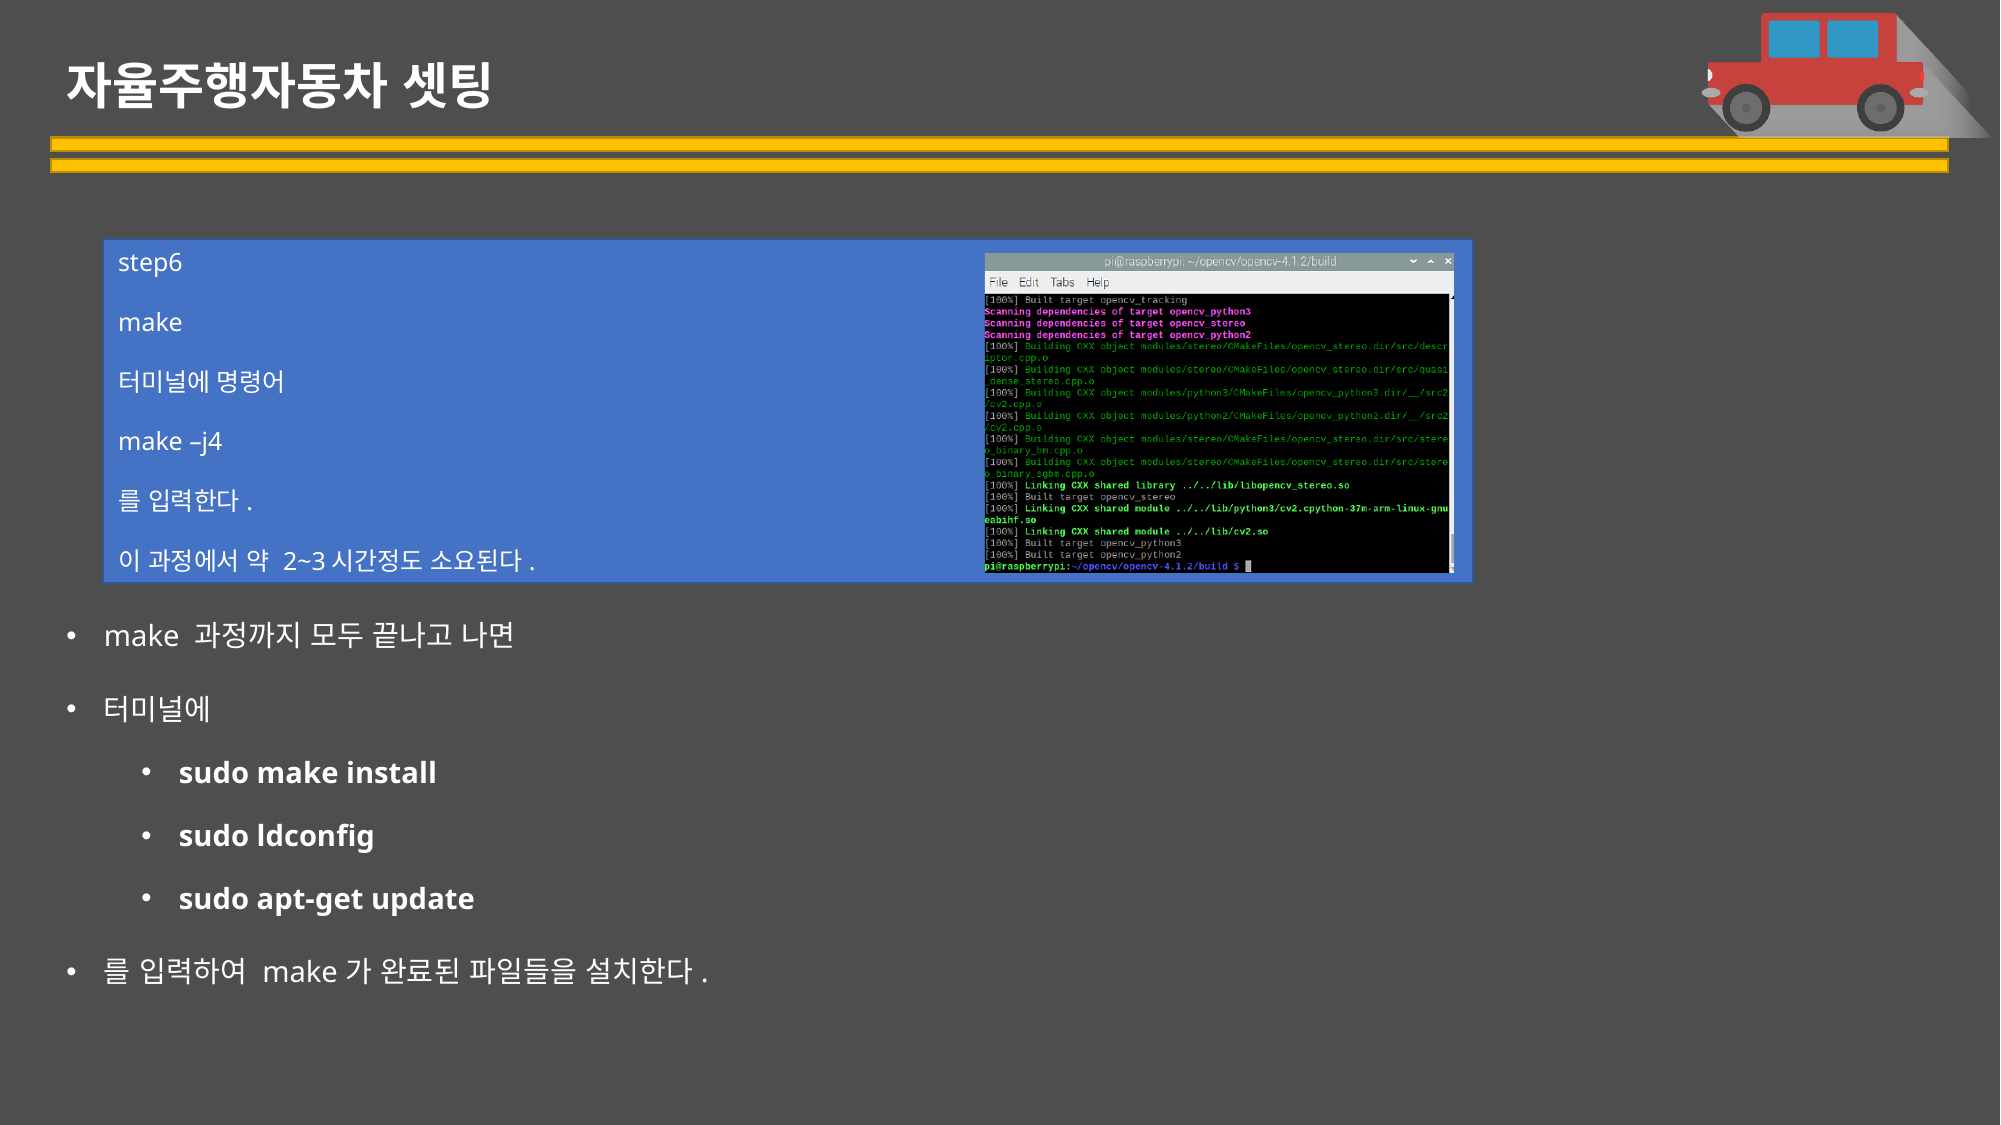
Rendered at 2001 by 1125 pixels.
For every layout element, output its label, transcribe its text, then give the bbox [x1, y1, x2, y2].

picture [984, 253, 1454, 573]
picture [1695, 1, 2000, 138]
list make 과정까지 모두 끝나고 나면 터미널에 sudo make install sudo ldconfig sudo apt-get update 를 입력하여 make가 완료된 파일들을 설치한다. [51, 169, 1949, 1103]
text_box step6 make 터미널에 명령어 make –j4 를 입력한다. 이 과정에서 약 2~3시간정도 소요된다. [102, 238, 1474, 584]
title 자율주행자동차 셋팅 [51, 39, 1949, 138]
